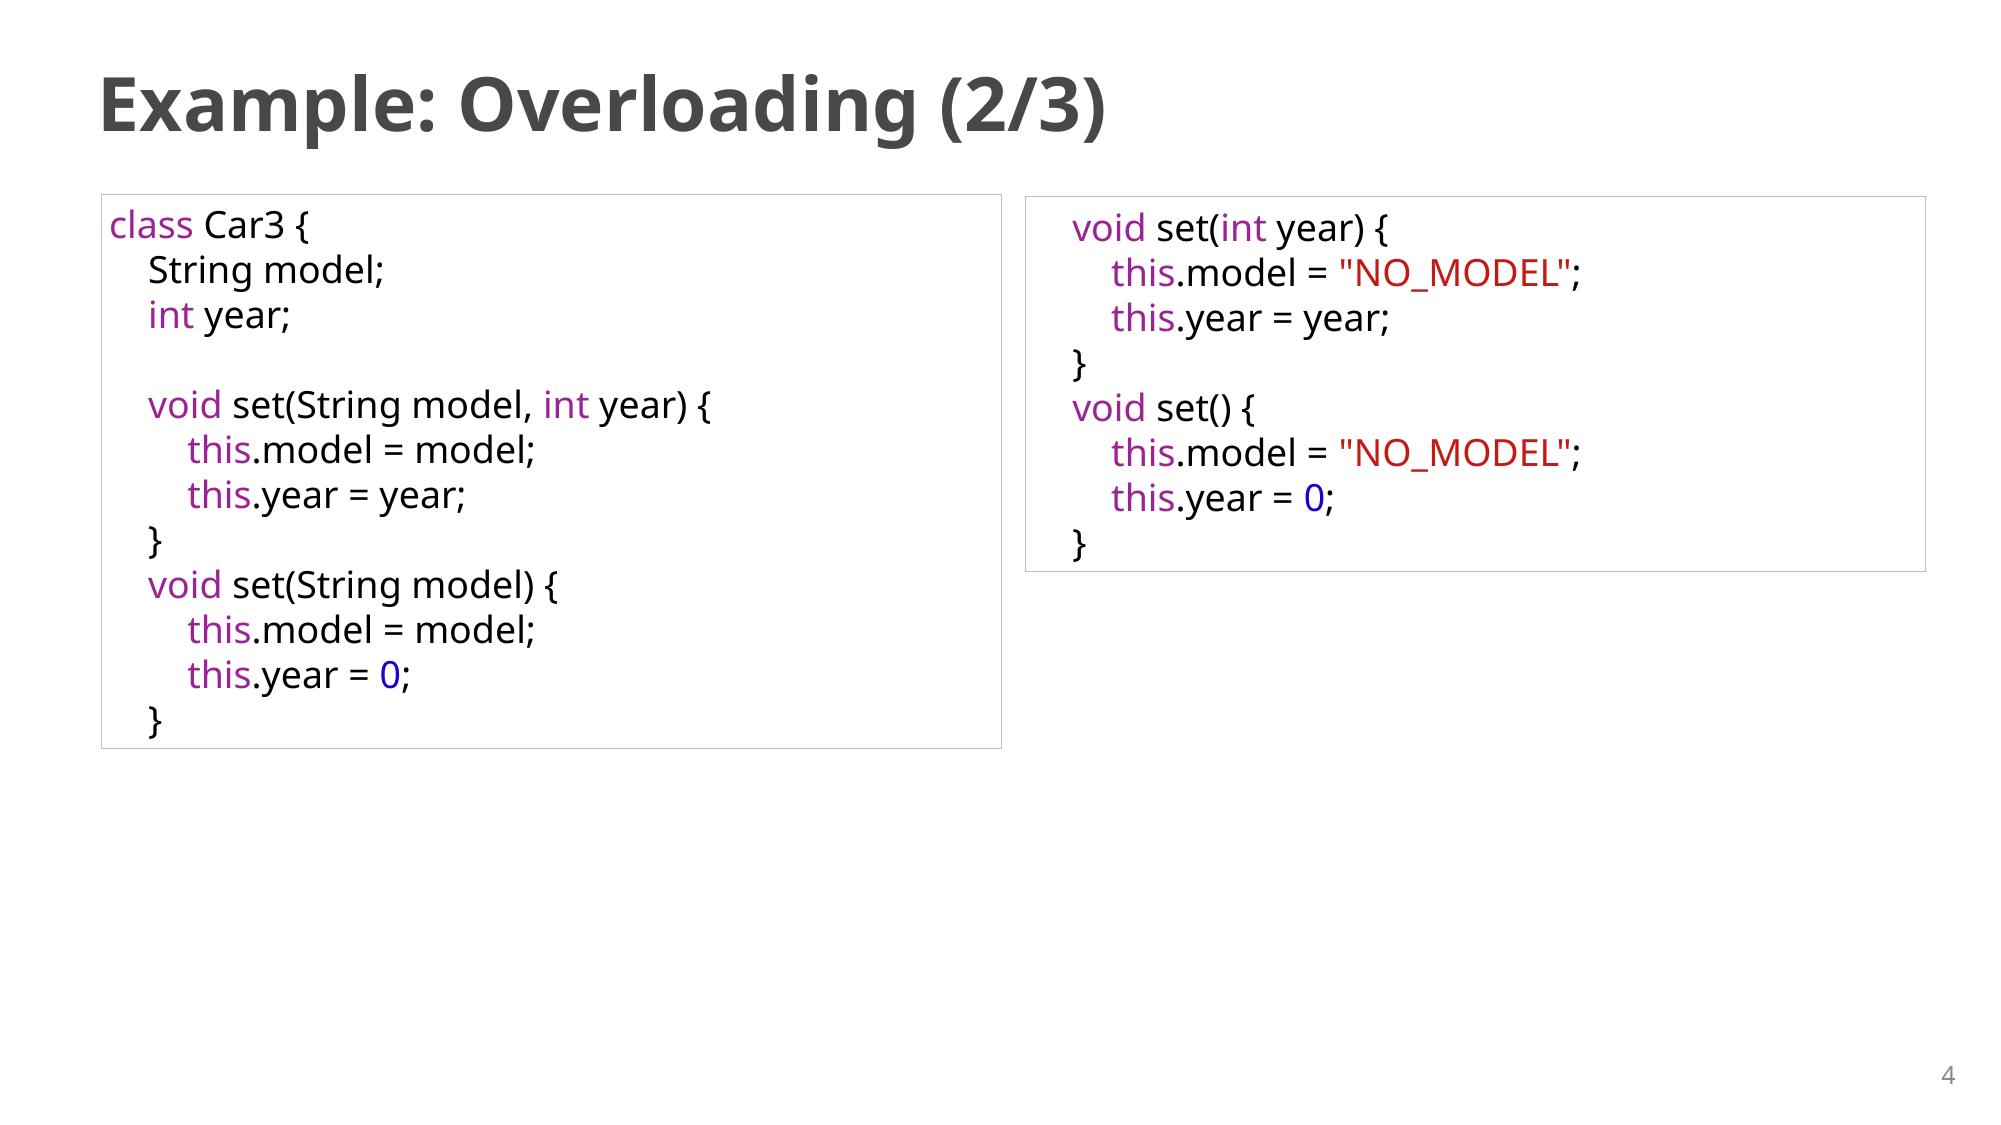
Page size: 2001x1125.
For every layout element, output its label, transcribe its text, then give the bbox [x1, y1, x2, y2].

slide_number 4 [1927, 1055, 1964, 1099]
text_box class Car3 { String model; int year; void set(String model, int year) { this.model = model; this.year = year; } void set(String model) { this.model = model; this.year = 0; } [101, 194, 1002, 749]
text_box void set(int year) { this.model = "NO_MODEL"; this.year = year; } void set() { this.model = "NO_MODEL"; this.year = 0; } [1025, 196, 1926, 572]
title Example: Overloading (2/3) [89, 42, 1903, 162]
